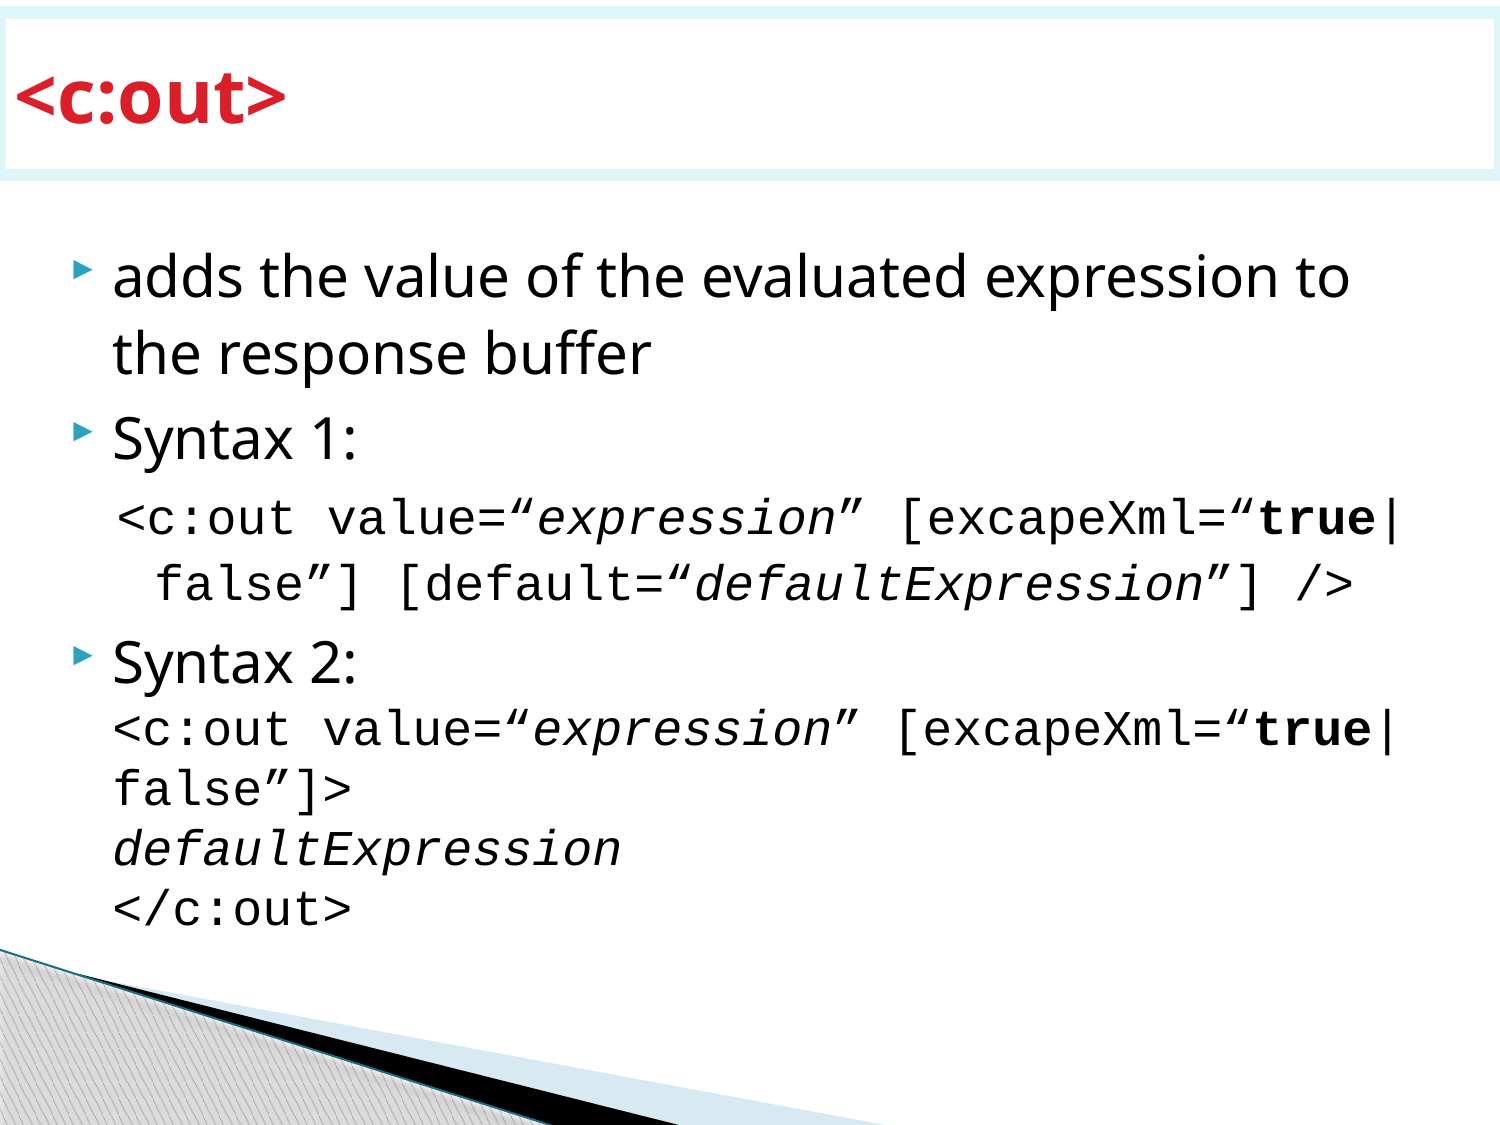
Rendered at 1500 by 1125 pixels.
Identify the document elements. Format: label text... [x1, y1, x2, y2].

title <c:out> [0, 12, 1500, 175]
list adds the value of the evaluated expression to the response buffer Syntax 1: <c:out value=“expression” [excapeXml=“true|false”] [default=“defaultExpression”] /> Syntax 2: <c:out value=“expression” [excapeXml=“true|false”]> defaultExpression </c:out> [37, 224, 1438, 1075]
